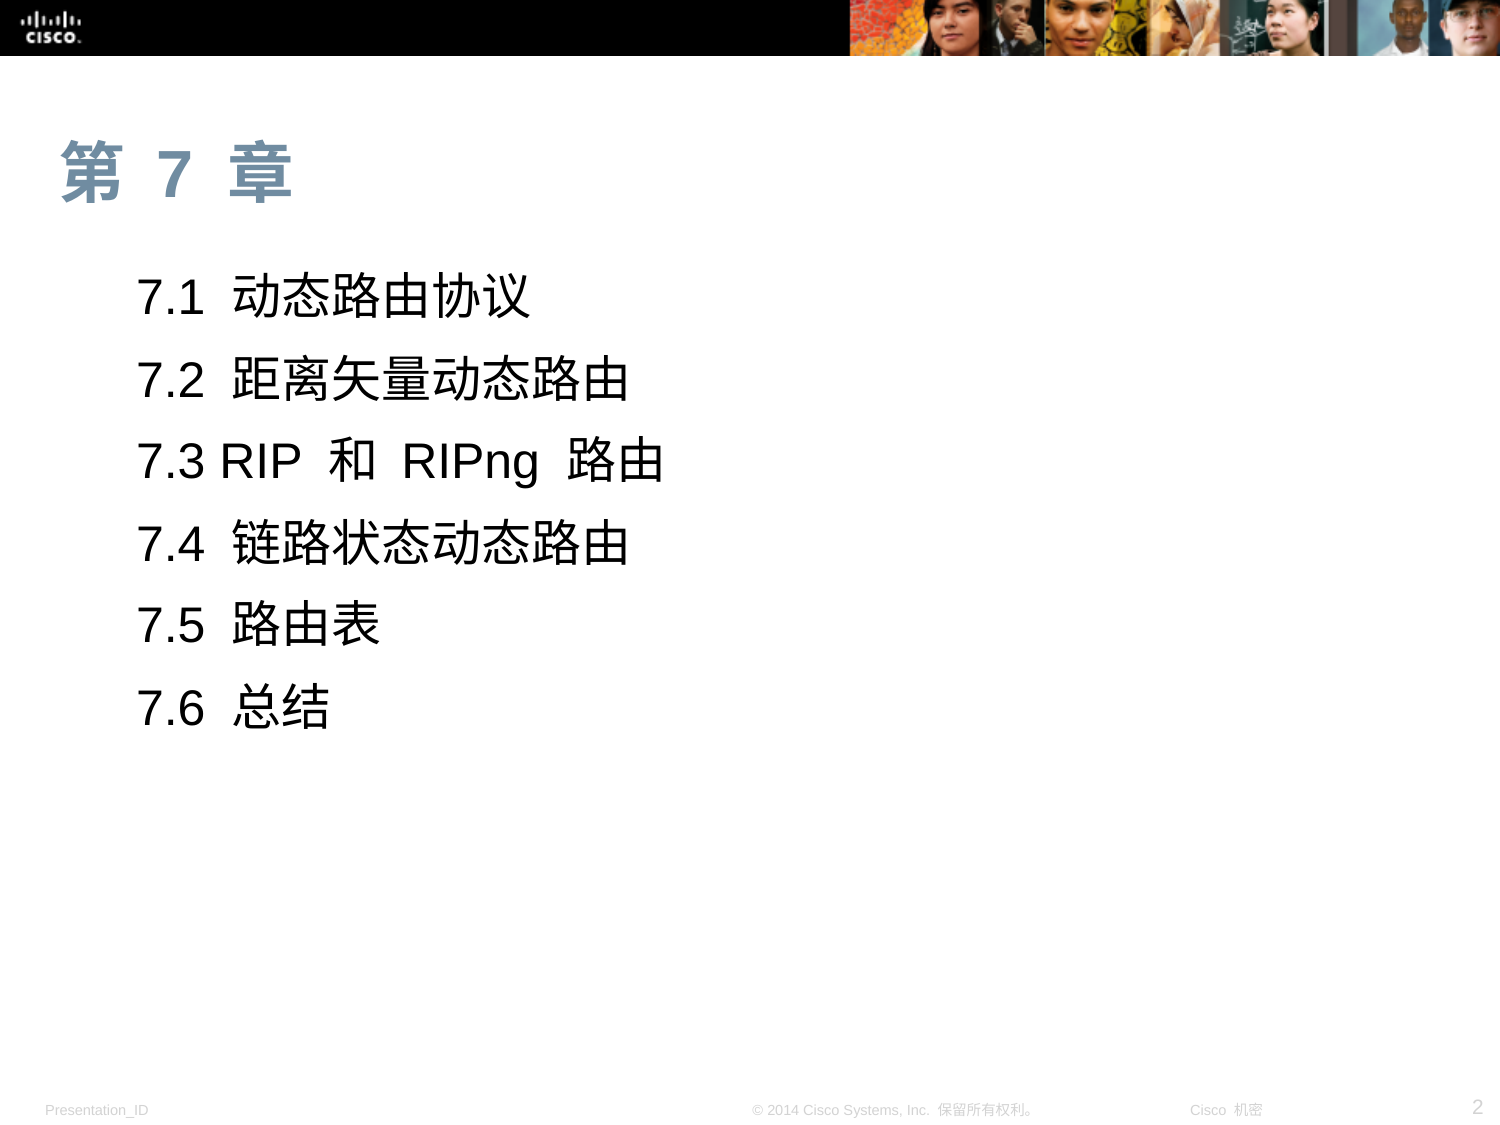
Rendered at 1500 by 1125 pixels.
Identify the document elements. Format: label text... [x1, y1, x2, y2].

picture [0, 0, 1500, 56]
title 第 7 章 [44, 80, 1382, 219]
list 7.1 动态路由协议 7.2 距离矢量动态路由 7.3 RIP 和 RIPng 路由 7.4 链路状态动态路由 7.5 路由表 7.6 总结 [122, 262, 1457, 991]
